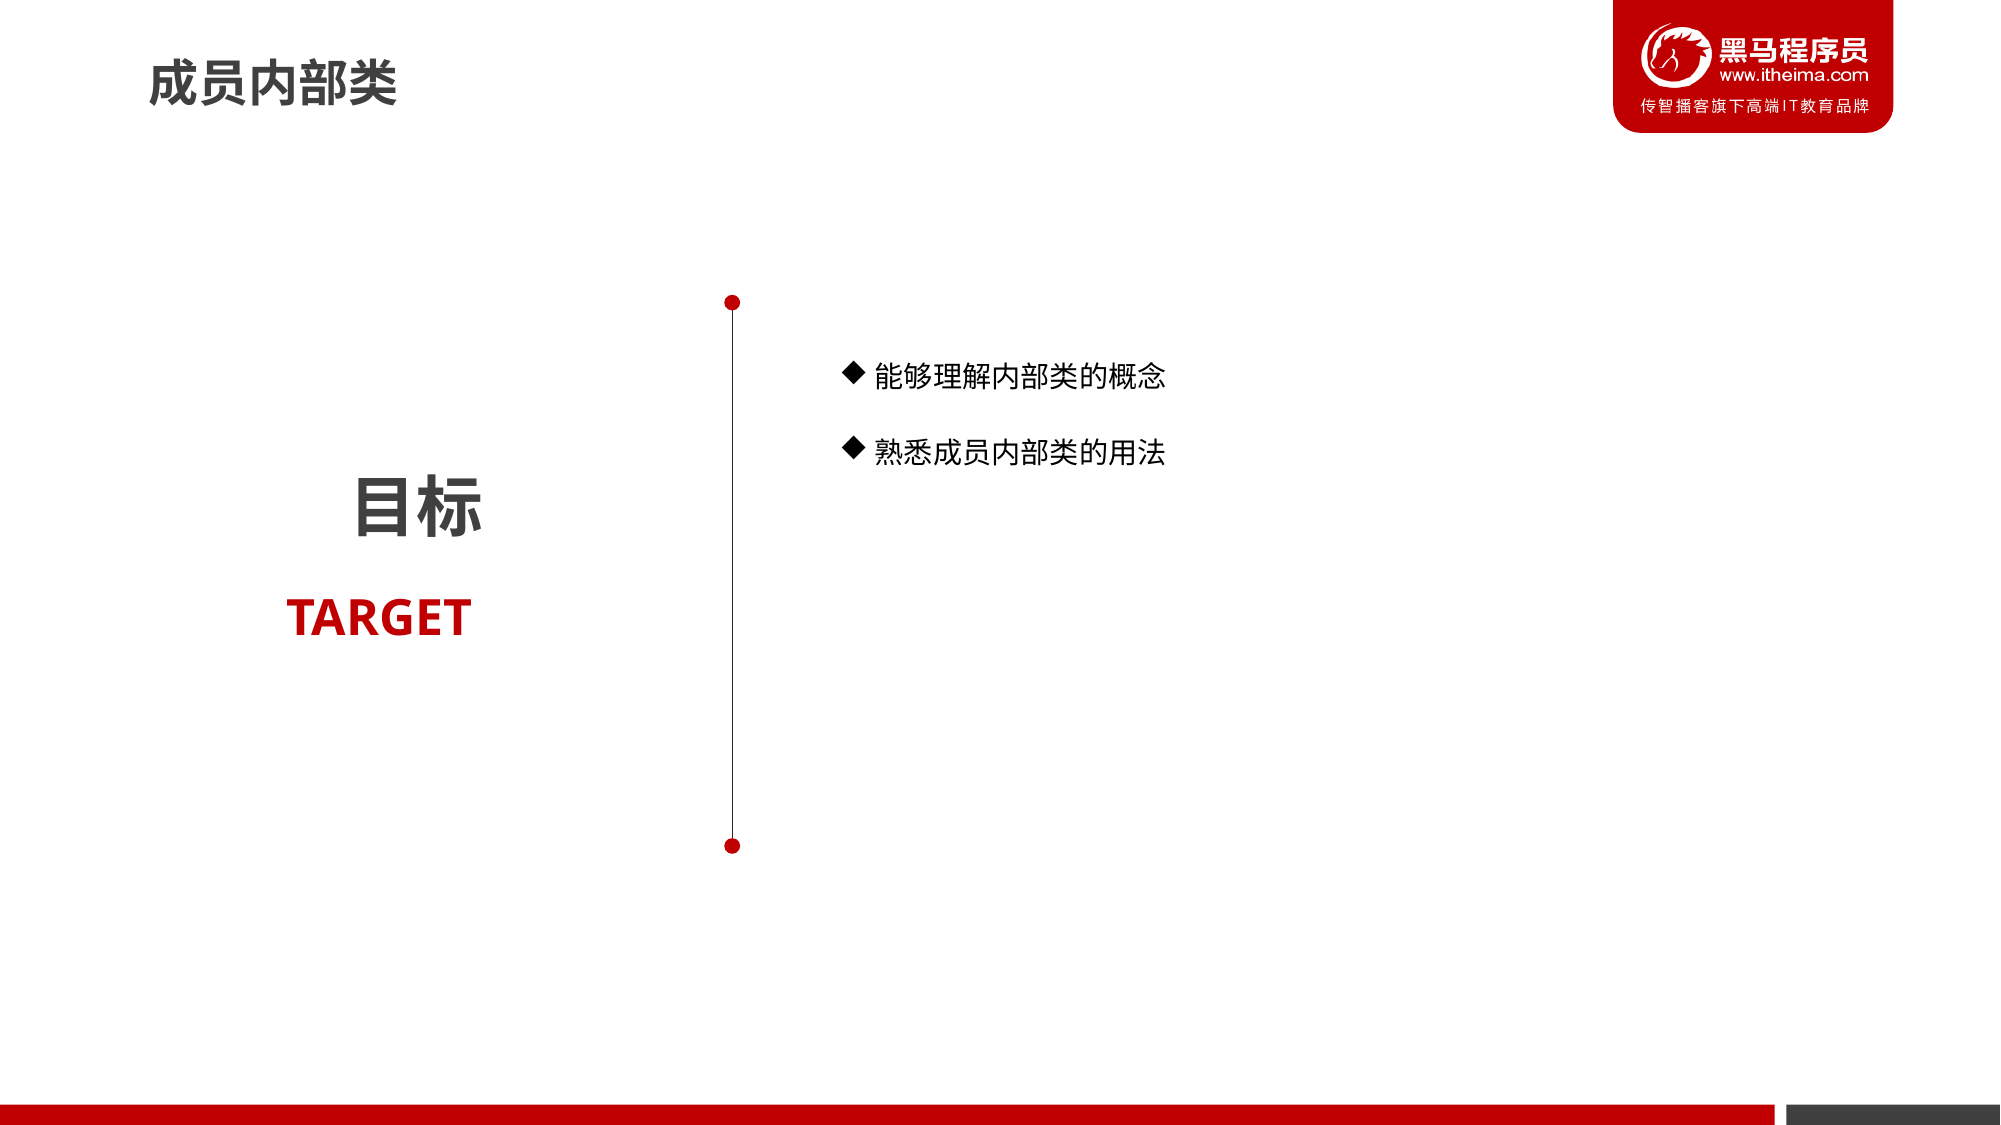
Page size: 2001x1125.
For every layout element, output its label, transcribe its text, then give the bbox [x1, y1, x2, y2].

picture [1616, 11, 1894, 125]
title 成员内部类 [137, 38, 1577, 124]
list 能够理解内部类的概念 熟悉成员内部类的用法 [828, 318, 1752, 843]
